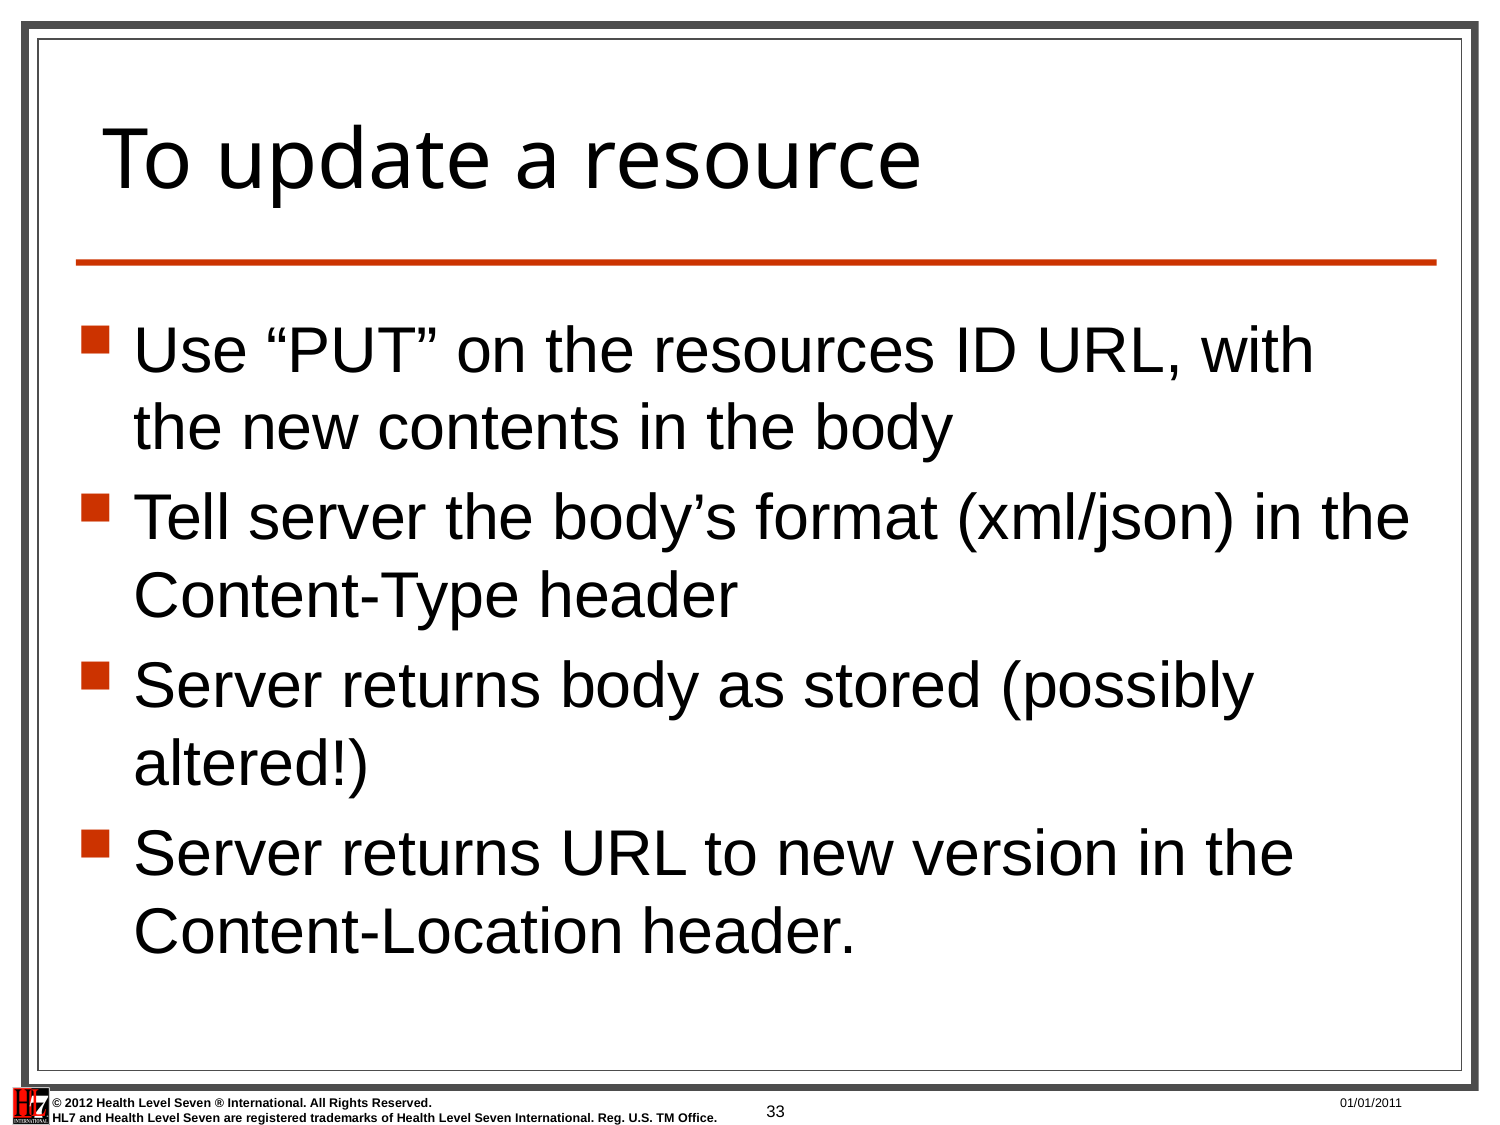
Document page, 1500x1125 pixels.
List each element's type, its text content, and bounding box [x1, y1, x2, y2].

title To update a resource [87, 77, 1426, 213]
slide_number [1324, 1087, 1463, 1113]
slide_number 33 [712, 1071, 801, 1125]
list Use “PUT” on the resources ID URL, with the new contents in the body Tell server the body’s format (xml/json) in the Content-Type header Server returns body as stored (possibly altered!) Server returns URL to new version in the Content-Location header. [62, 299, 1438, 1026]
picture [12, 1087, 50, 1125]
